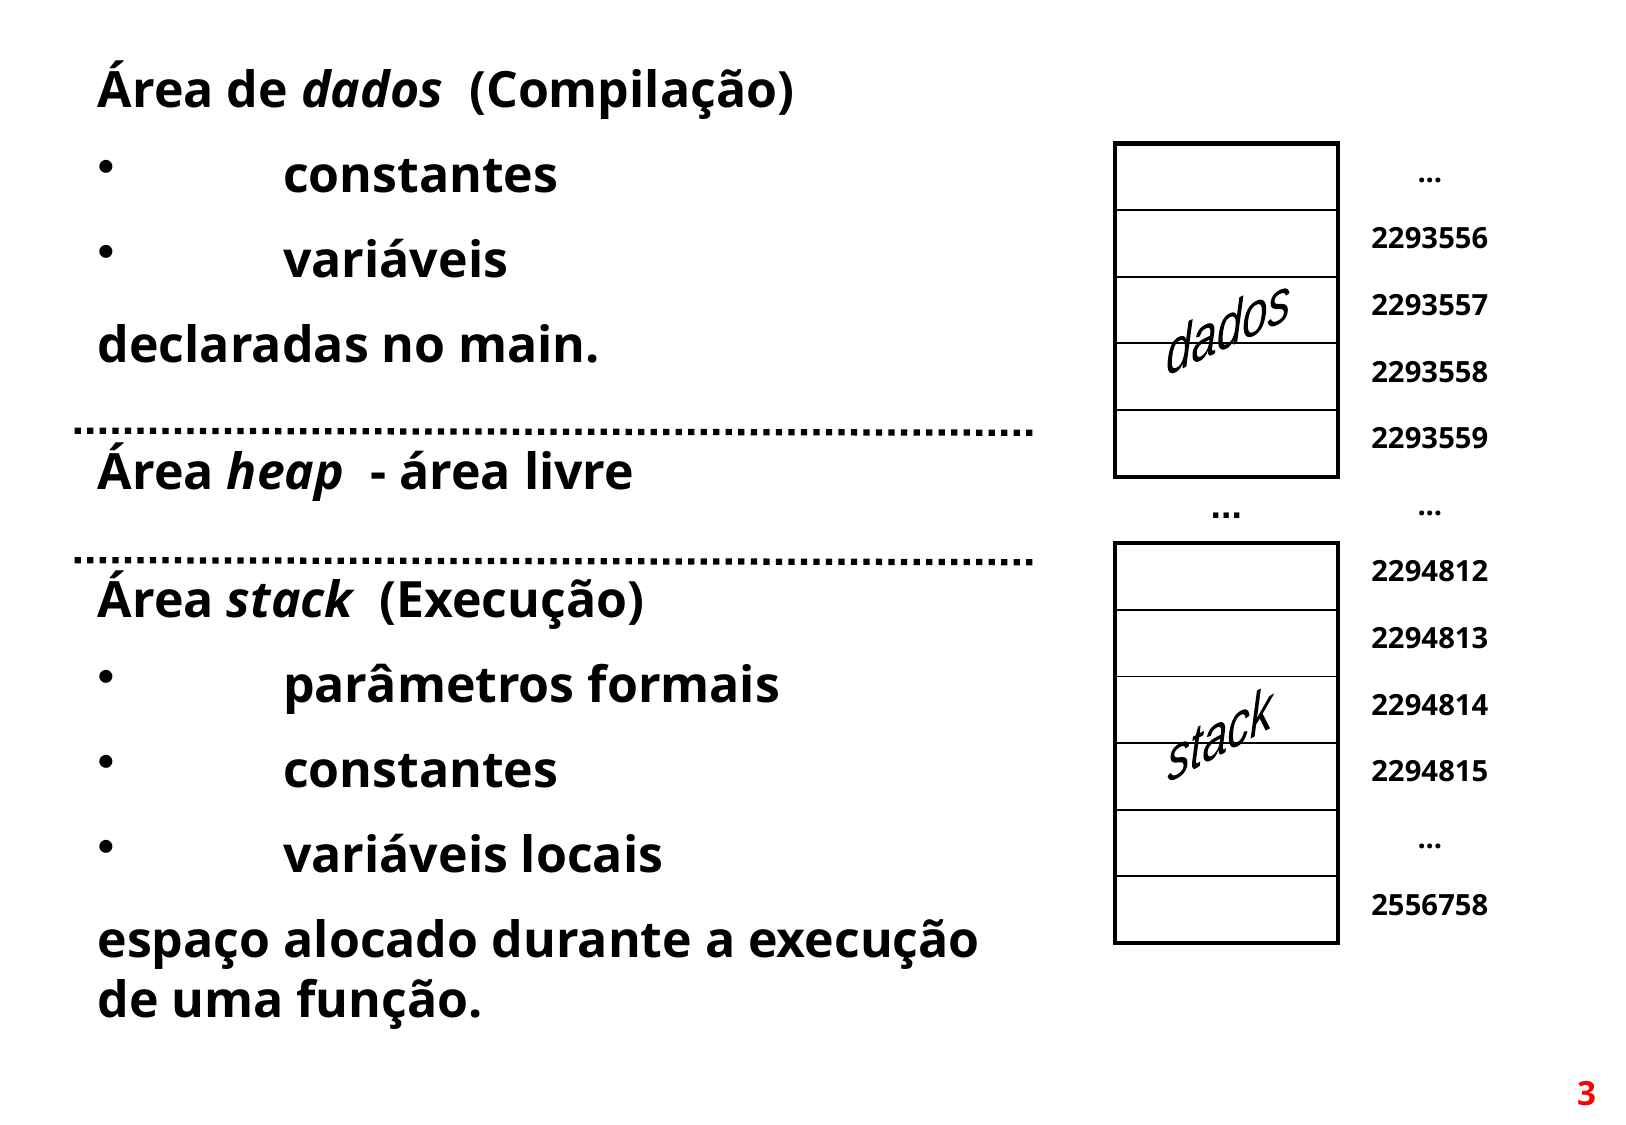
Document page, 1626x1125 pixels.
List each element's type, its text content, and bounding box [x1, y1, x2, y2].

text_box 3 [1548, 1064, 1625, 1120]
table_cell 2293558 [1340, 343, 1521, 410]
table_cell 2556758 [1340, 876, 1521, 943]
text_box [74, 49, 1034, 1096]
table_cell [1117, 744, 1336, 809]
table_cell [1117, 344, 1336, 409]
table_cell [1117, 545, 1336, 609]
table_cell [1117, 677, 1336, 742]
table_header [1117, 146, 1336, 209]
table_cell [1117, 611, 1336, 676]
table_cell ... [1340, 810, 1521, 876]
table_cell 2294815 [1340, 743, 1521, 810]
table_cell 2293557 [1340, 277, 1521, 343]
table_cell [1117, 811, 1336, 875]
table_cell 2293559 [1340, 410, 1521, 477]
table_cell [1117, 877, 1336, 941]
table_cell 2294814 [1340, 676, 1521, 743]
table_cell 2294813 [1340, 610, 1521, 676]
table_cell ... [1338, 477, 1521, 543]
table_cell 2294812 [1340, 543, 1521, 610]
table_cell 2293556 [1340, 210, 1521, 277]
table_cell ... [1115, 479, 1338, 541]
table_cell [1117, 211, 1336, 276]
table_cell [1117, 411, 1336, 475]
table_cell [1117, 278, 1336, 342]
table_header ... [1340, 144, 1521, 210]
